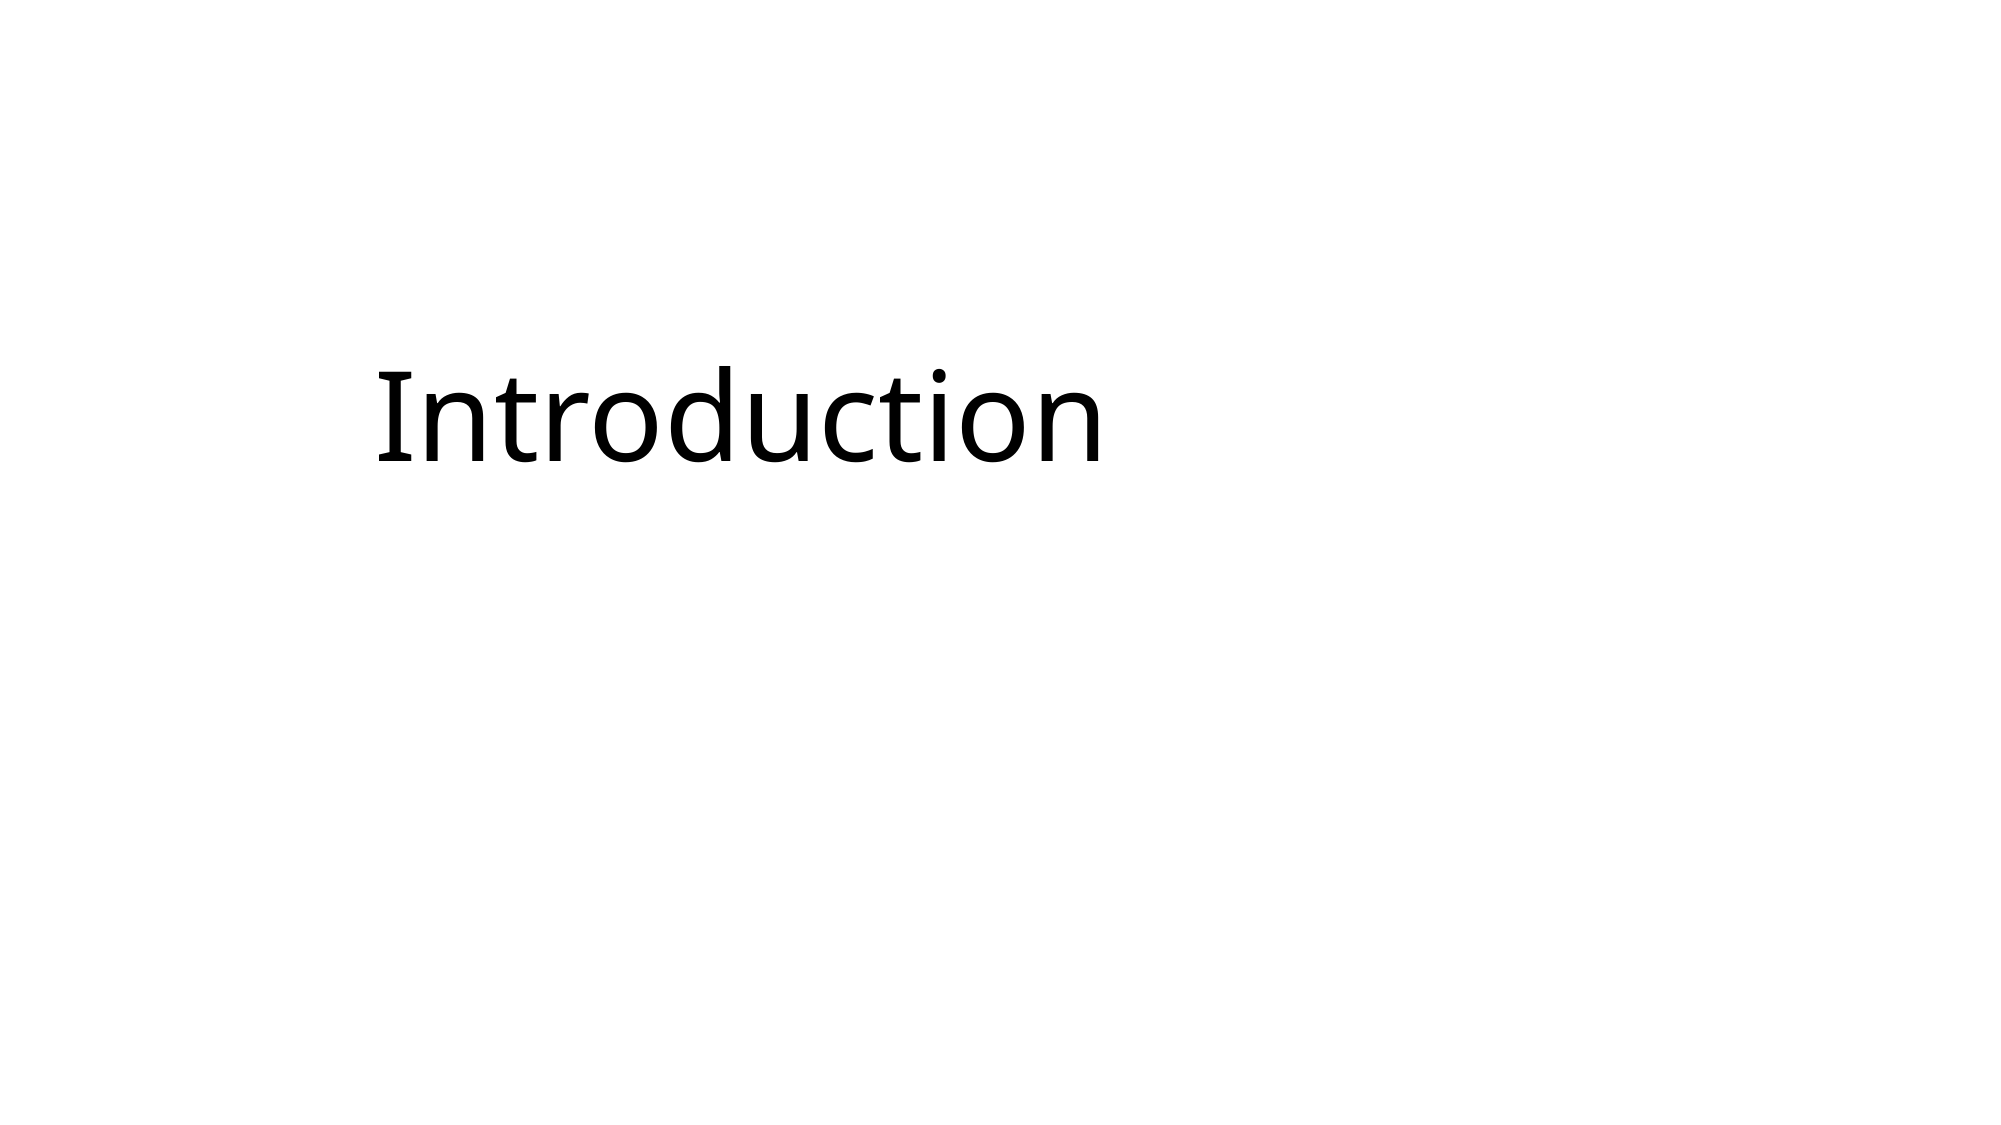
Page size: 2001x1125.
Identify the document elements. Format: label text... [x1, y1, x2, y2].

title Introduction [345, 255, 1139, 496]
